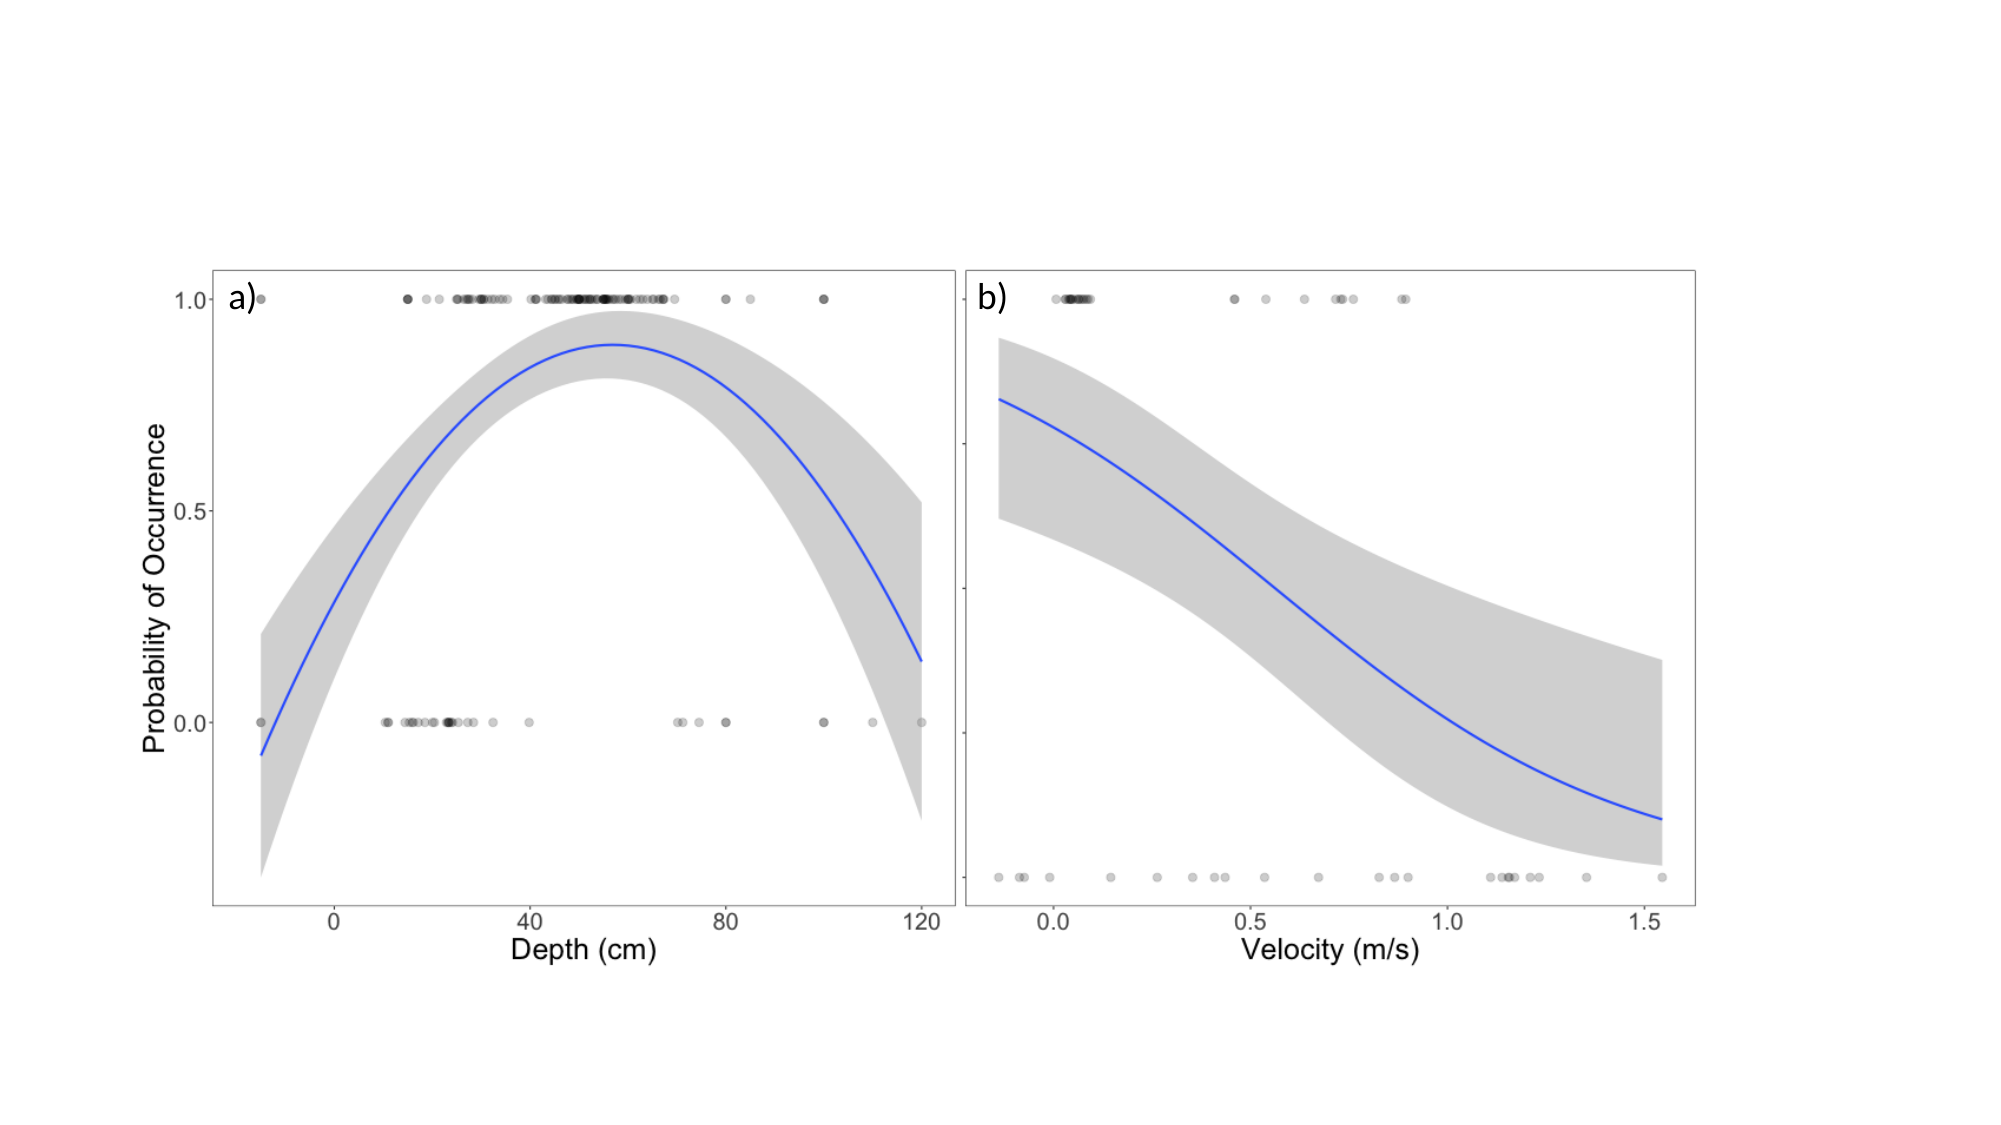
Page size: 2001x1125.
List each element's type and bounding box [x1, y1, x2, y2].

picture [137, 264, 962, 971]
list [962, 264, 1702, 971]
